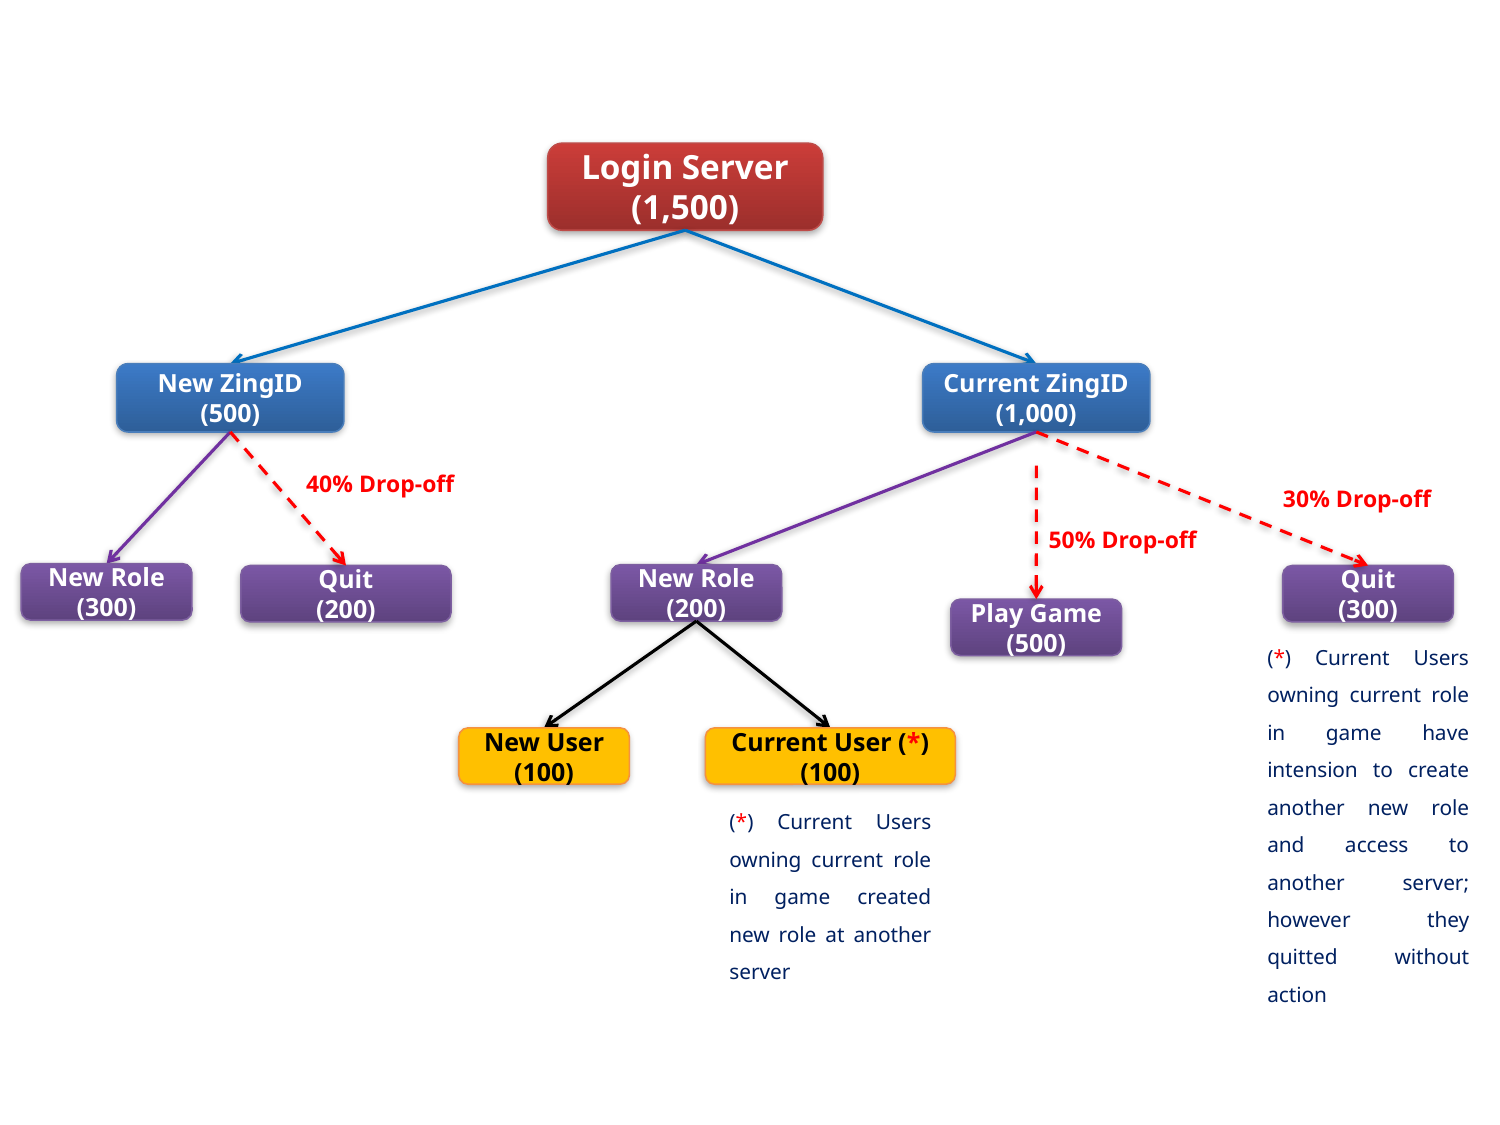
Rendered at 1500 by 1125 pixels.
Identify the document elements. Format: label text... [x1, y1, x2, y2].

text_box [698, 620, 831, 729]
text_box New Role (200) [610, 563, 783, 619]
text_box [230, 431, 347, 566]
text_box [230, 229, 683, 364]
text_box (*) Current Users owning current role in game created new role at another server [714, 788, 946, 991]
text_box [1036, 431, 1369, 566]
text_box 40% Drop-off [352, 462, 492, 505]
text_box New ZingID (500) [115, 362, 345, 430]
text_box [684, 229, 1037, 364]
text_box Play Game (500) [950, 598, 1123, 657]
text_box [543, 620, 697, 729]
text_box Current User (*) (100) [704, 727, 957, 786]
text_box Current ZingID (1,000) [921, 362, 1151, 430]
text_box Quit (300) [1281, 564, 1455, 623]
text_box 30% Drop-off [1374, 477, 1469, 520]
text_box (*) Current Users owning current role in game have intension to create another new role and access to another server; however they quitted without action [1252, 624, 1484, 1014]
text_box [696, 431, 1034, 565]
text_box Quit (200) [240, 564, 452, 623]
text_box Login Server (1,500) [546, 142, 824, 228]
text_box New Role (300) [20, 562, 193, 621]
text_box New User (100) [457, 727, 631, 786]
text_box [106, 431, 228, 564]
